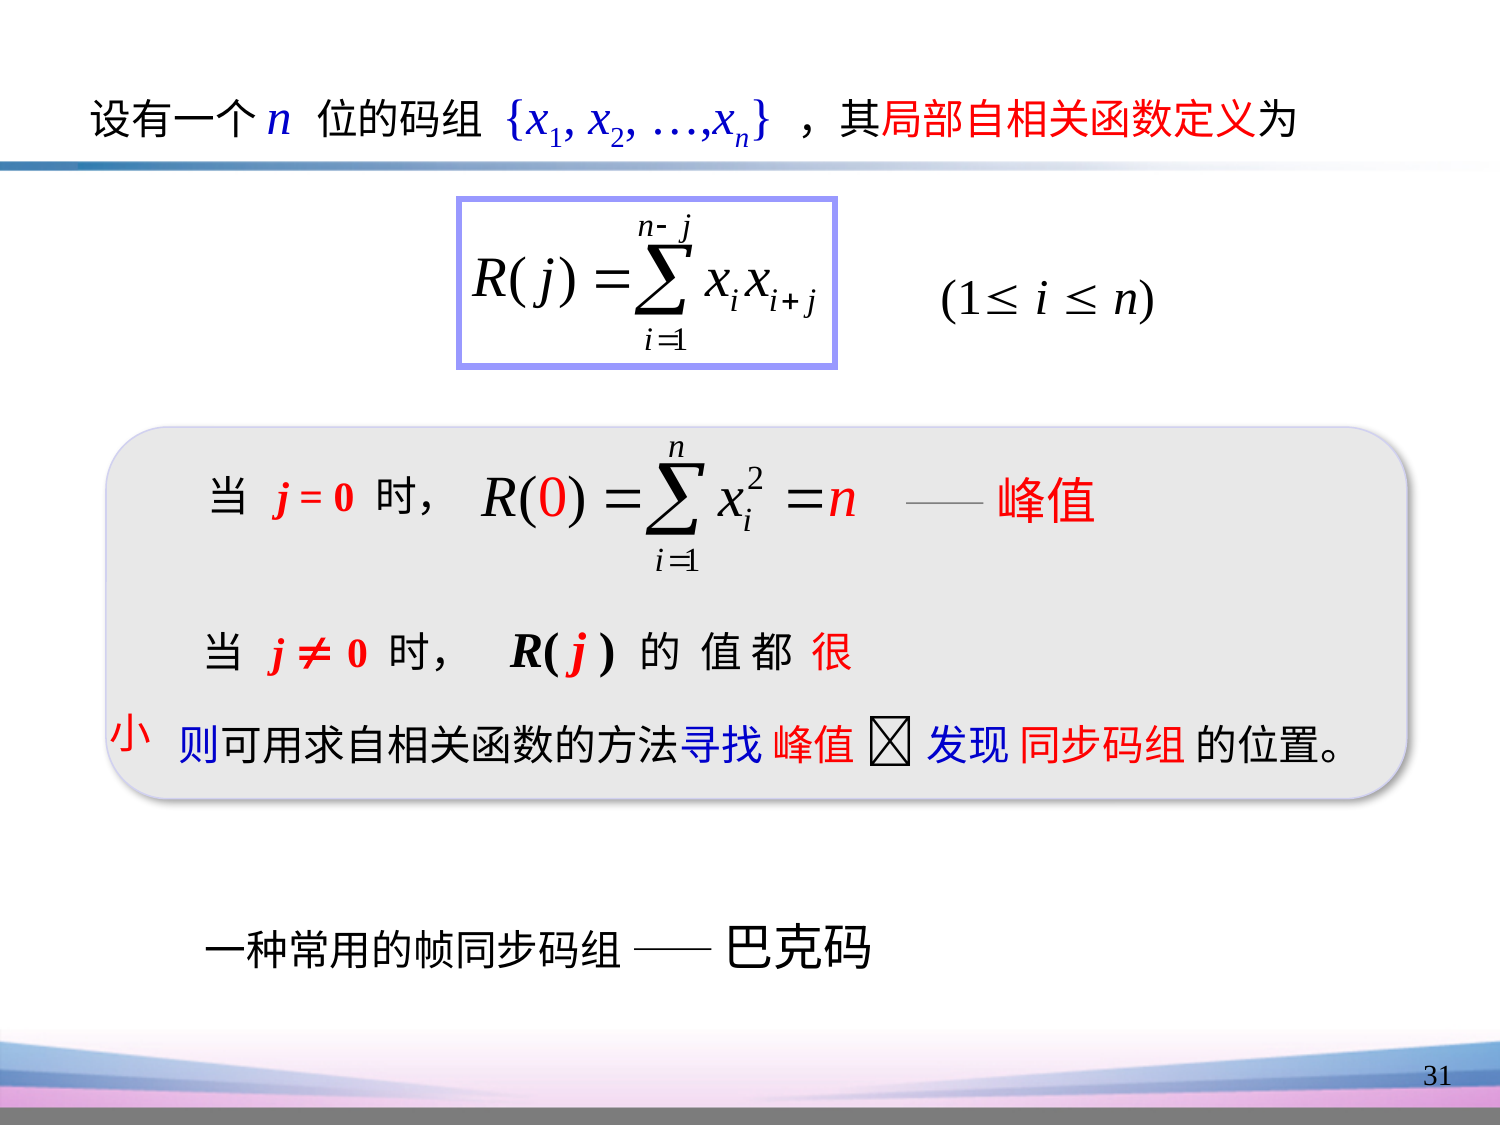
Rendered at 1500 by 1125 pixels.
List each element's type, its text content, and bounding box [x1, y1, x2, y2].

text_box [470, 418, 869, 585]
list 当 j = 0 时， [192, 462, 464, 538]
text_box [461, 201, 833, 364]
text_box (1 i  n) [925, 257, 1172, 332]
text_box ——峰值 [888, 462, 1112, 537]
title 当 j  0 时， R( j ) 的 值 都 很小 [94, 590, 909, 697]
text_box 一种常用的帧同步码组 —— 巴克码 [170, 884, 1343, 983]
picture [0, 0, 1500, 1125]
text_box [105, 427, 1407, 799]
text_box 则可用求自相关函数的方法寻找 峰值  发现 同步码组 的位置。 [163, 702, 1407, 778]
text_box 设有一个n 位的码组 {x1, x2, …,xn} ，其局部自相关函数定义为 [75, 77, 1407, 161]
slide_number 31 [1154, 1023, 1468, 1100]
